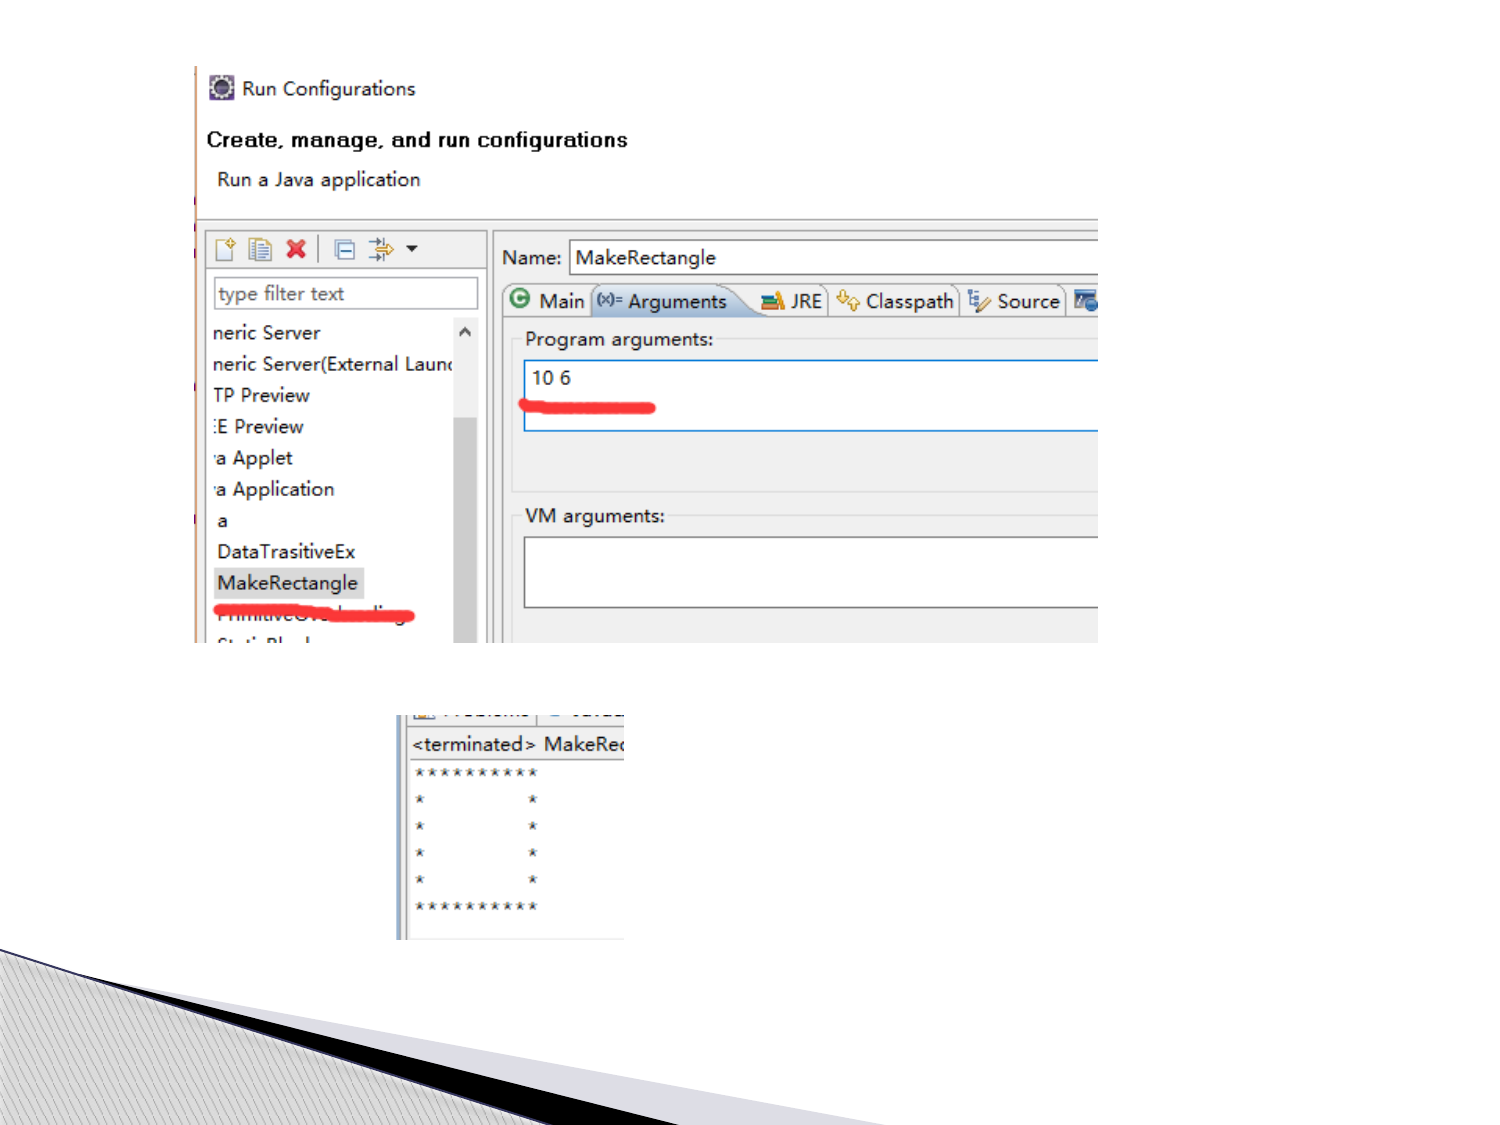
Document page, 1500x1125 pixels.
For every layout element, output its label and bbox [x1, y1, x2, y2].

picture [395, 715, 624, 940]
picture [194, 66, 1099, 644]
